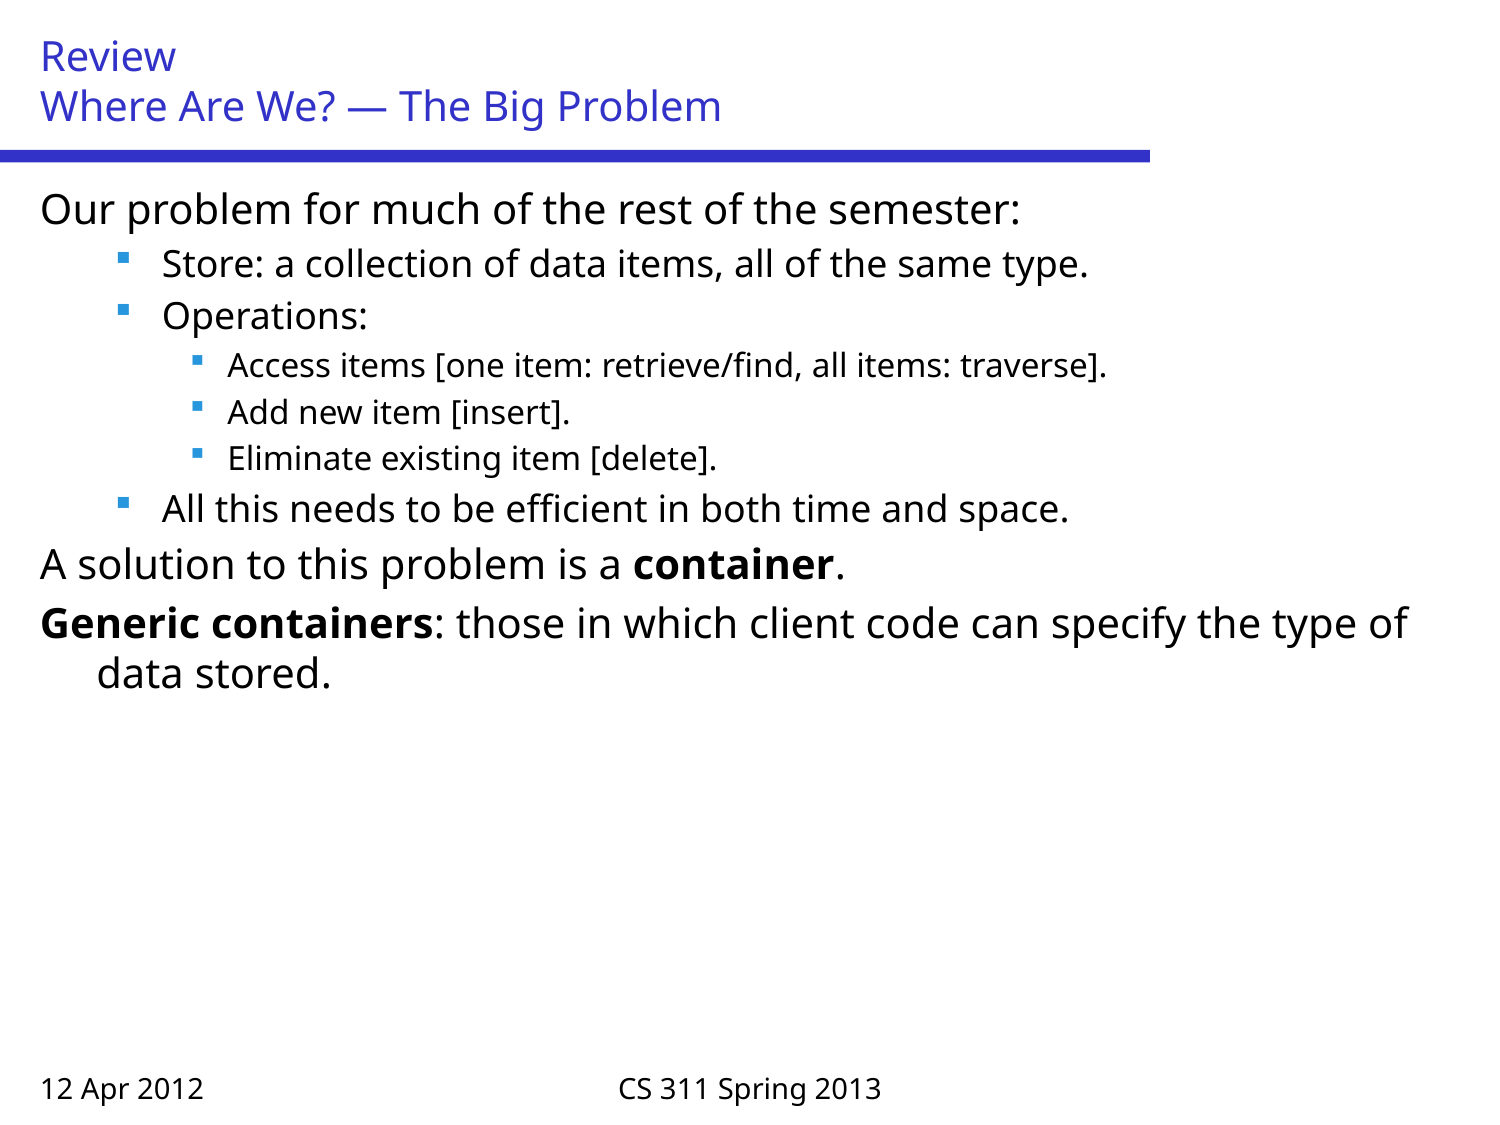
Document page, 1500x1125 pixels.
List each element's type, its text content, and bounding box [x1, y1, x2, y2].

list Our problem for much of the rest of the semester: Store: a collection of data items, all of the same type. Operations: Access items [one item: retrieve/find, all items: traverse]. Add new item [insert]. Eliminate existing item [delete]. All this needs to be efficient in both time and space. A solution to this problem is a container. Generic containers: those in which client code can specify the type of data stored. [24, 174, 1475, 1050]
title Review Where Are We? — The Big Problem [24, 24, 1475, 138]
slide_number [24, 1062, 375, 1113]
footer CS 311 Spring 2013 [387, 1062, 1113, 1113]
